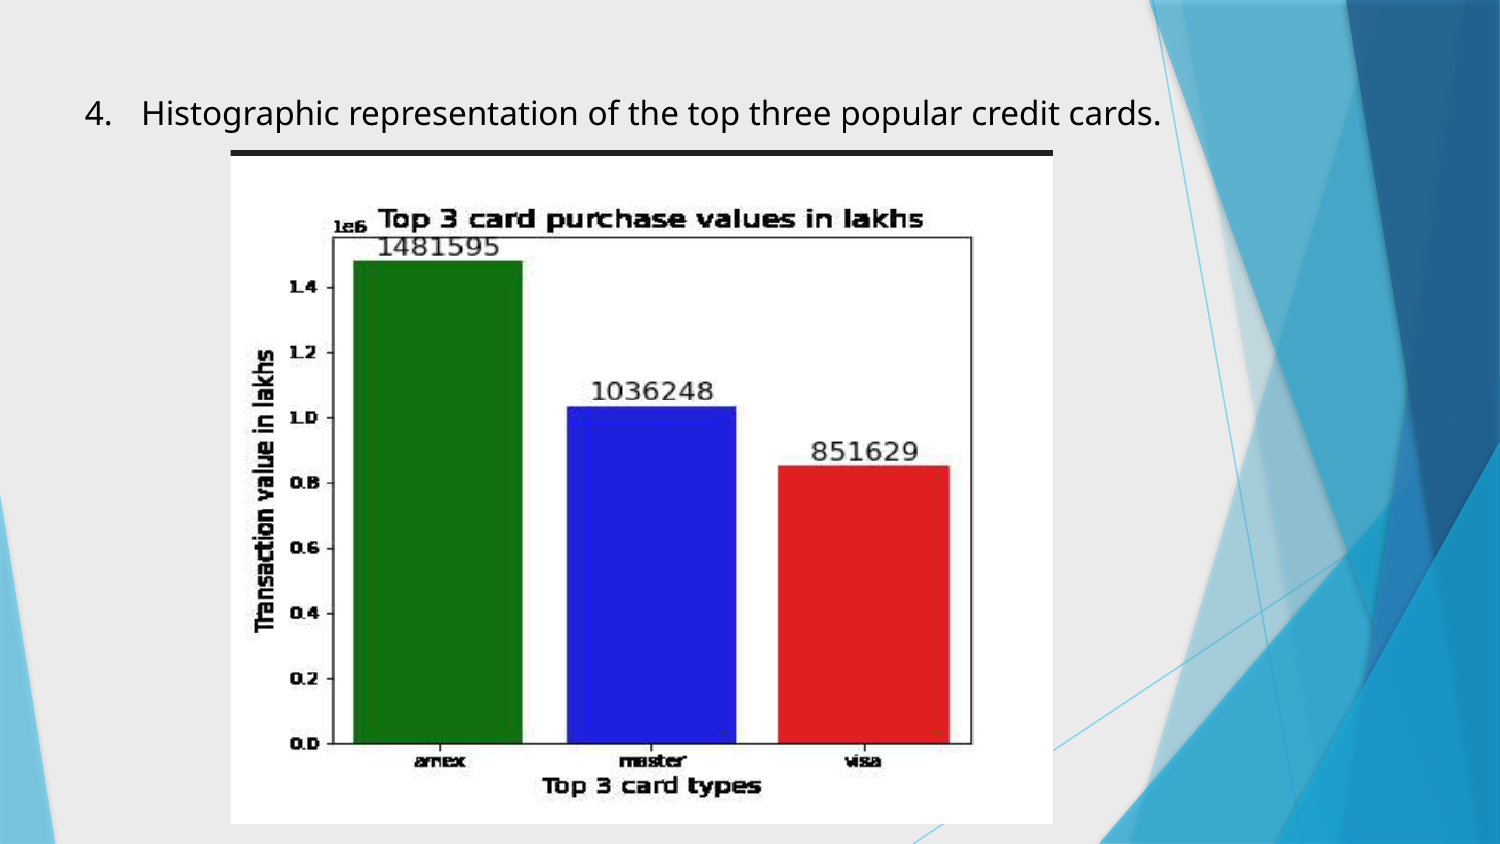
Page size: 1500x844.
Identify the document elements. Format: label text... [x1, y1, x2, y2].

list Histographic representation of the top three popular credit cards. [51, 77, 1449, 750]
picture [230, 150, 1054, 824]
